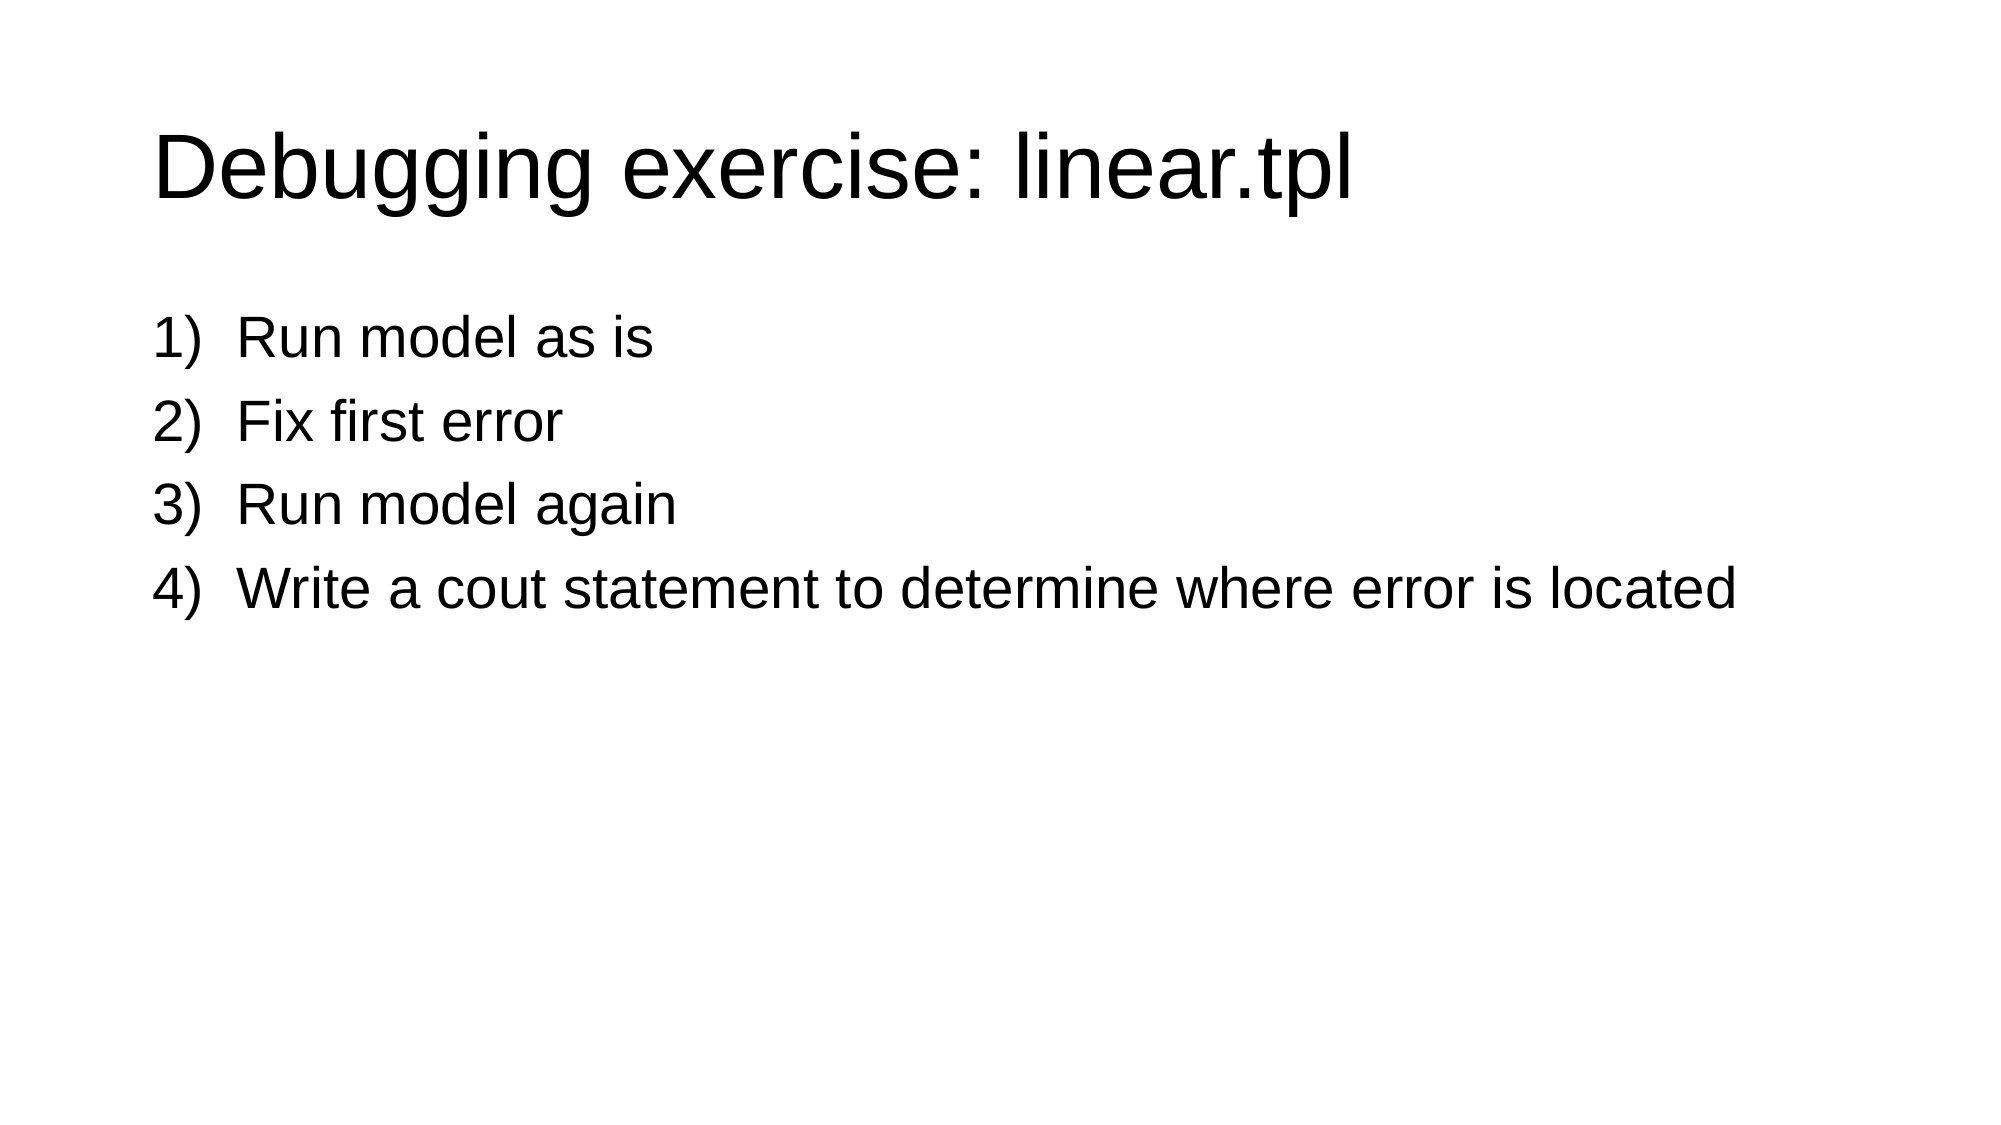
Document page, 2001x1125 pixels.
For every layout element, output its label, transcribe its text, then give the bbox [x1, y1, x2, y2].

title Debugging exercise: linear.tpl [137, 59, 1863, 278]
list Run model as is Fix first error Run model again Write a cout statement to determine where error is located [137, 299, 1863, 1014]
